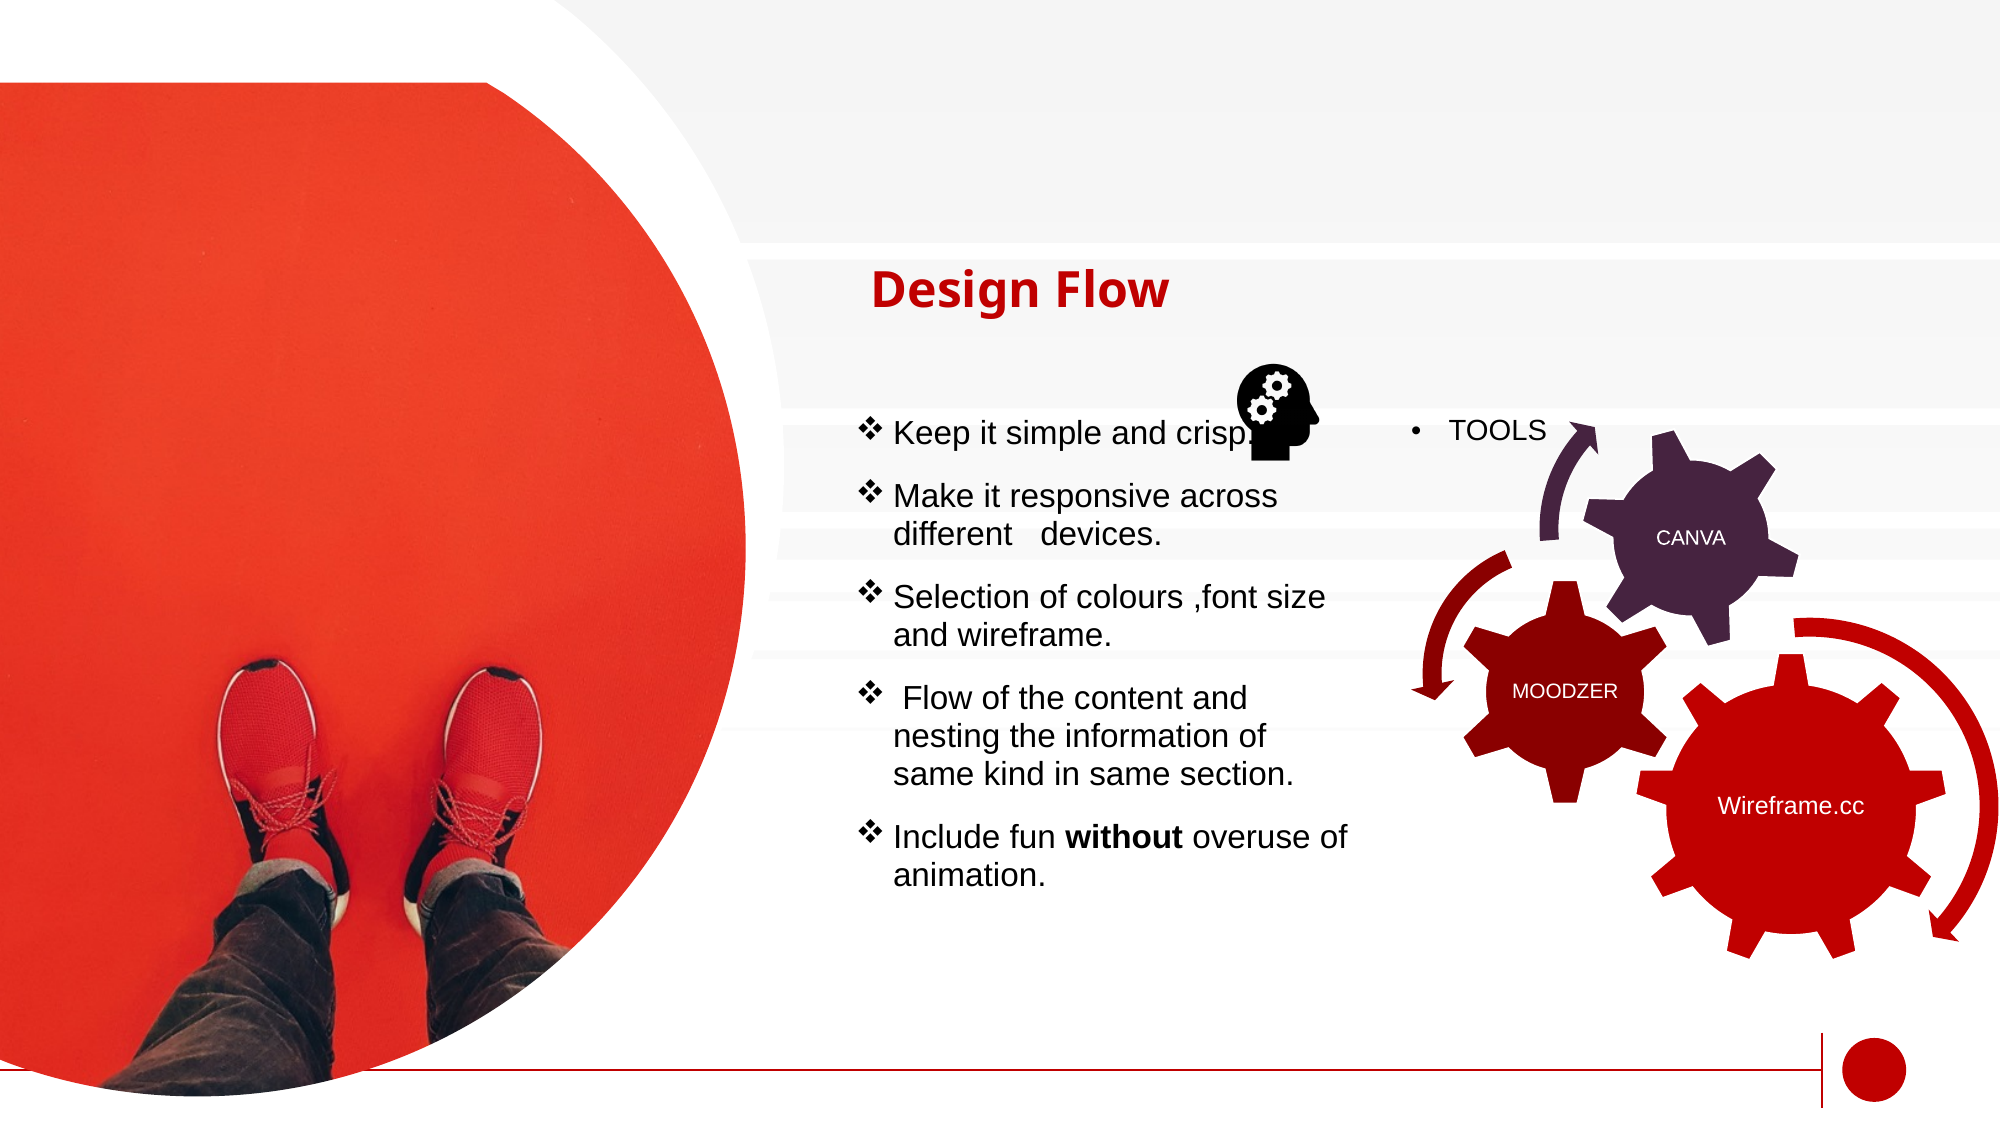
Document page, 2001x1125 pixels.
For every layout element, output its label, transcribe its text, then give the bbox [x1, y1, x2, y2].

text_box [1376, 357, 1949, 1004]
list Keep it simple and crisp. Make it responsive across different devices. Selection of colours ,font size and wireframe. Flow of the content and nesting the information of same kind in same section. Include fun without overuse of animation. [855, 414, 1351, 955]
picture [1220, 357, 1336, 472]
title Design Flow [855, 82, 1907, 326]
picture [0, 82, 746, 1097]
